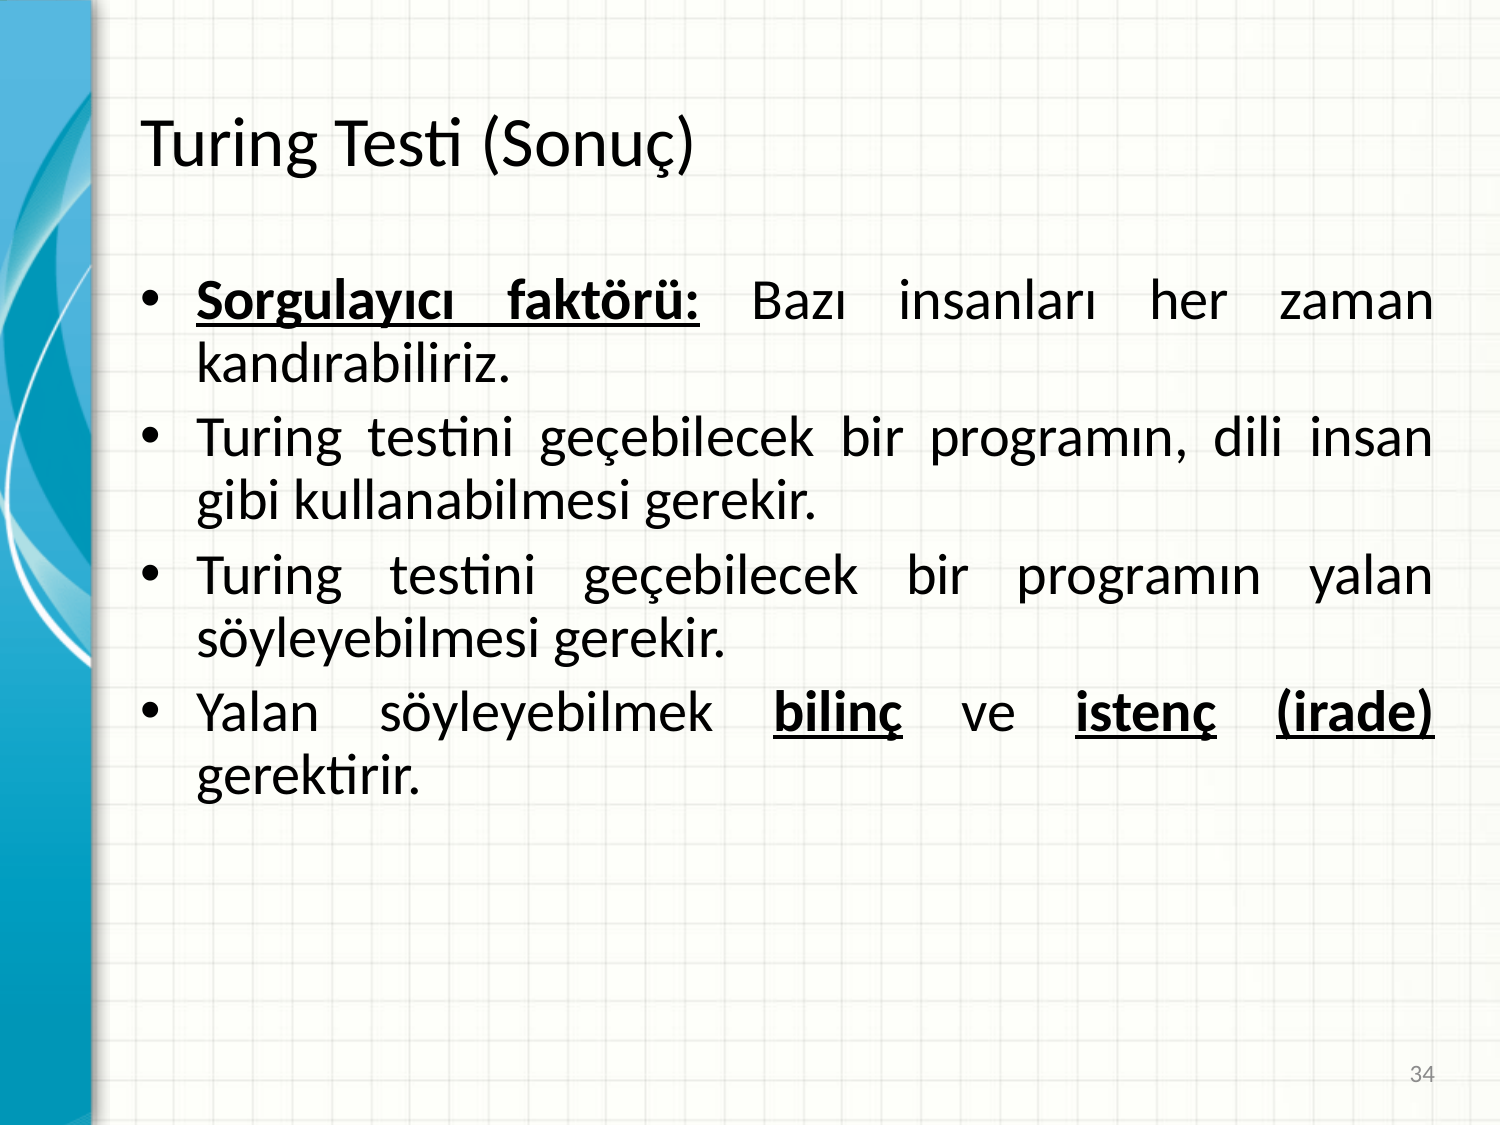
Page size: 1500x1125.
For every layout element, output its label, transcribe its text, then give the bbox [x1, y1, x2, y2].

slide_number 34 [1100, 1042, 1450, 1103]
picture [0, 0, 1500, 1125]
title Turing Testi (Sonuç) [125, 44, 1450, 232]
list Sorgulayıcı faktörü: Bazı insanları her zaman kandırabiliriz. Turing testini geçebilecek bir programın, dili insan gibi kullanabilmesi gerekir. Turing testini geçebilecek bir programın yalan söyleyebilmesi gerekir. Yalan söyleyebilmek bilinç ve istenç (irade) gerektirir. [125, 261, 1450, 1047]
